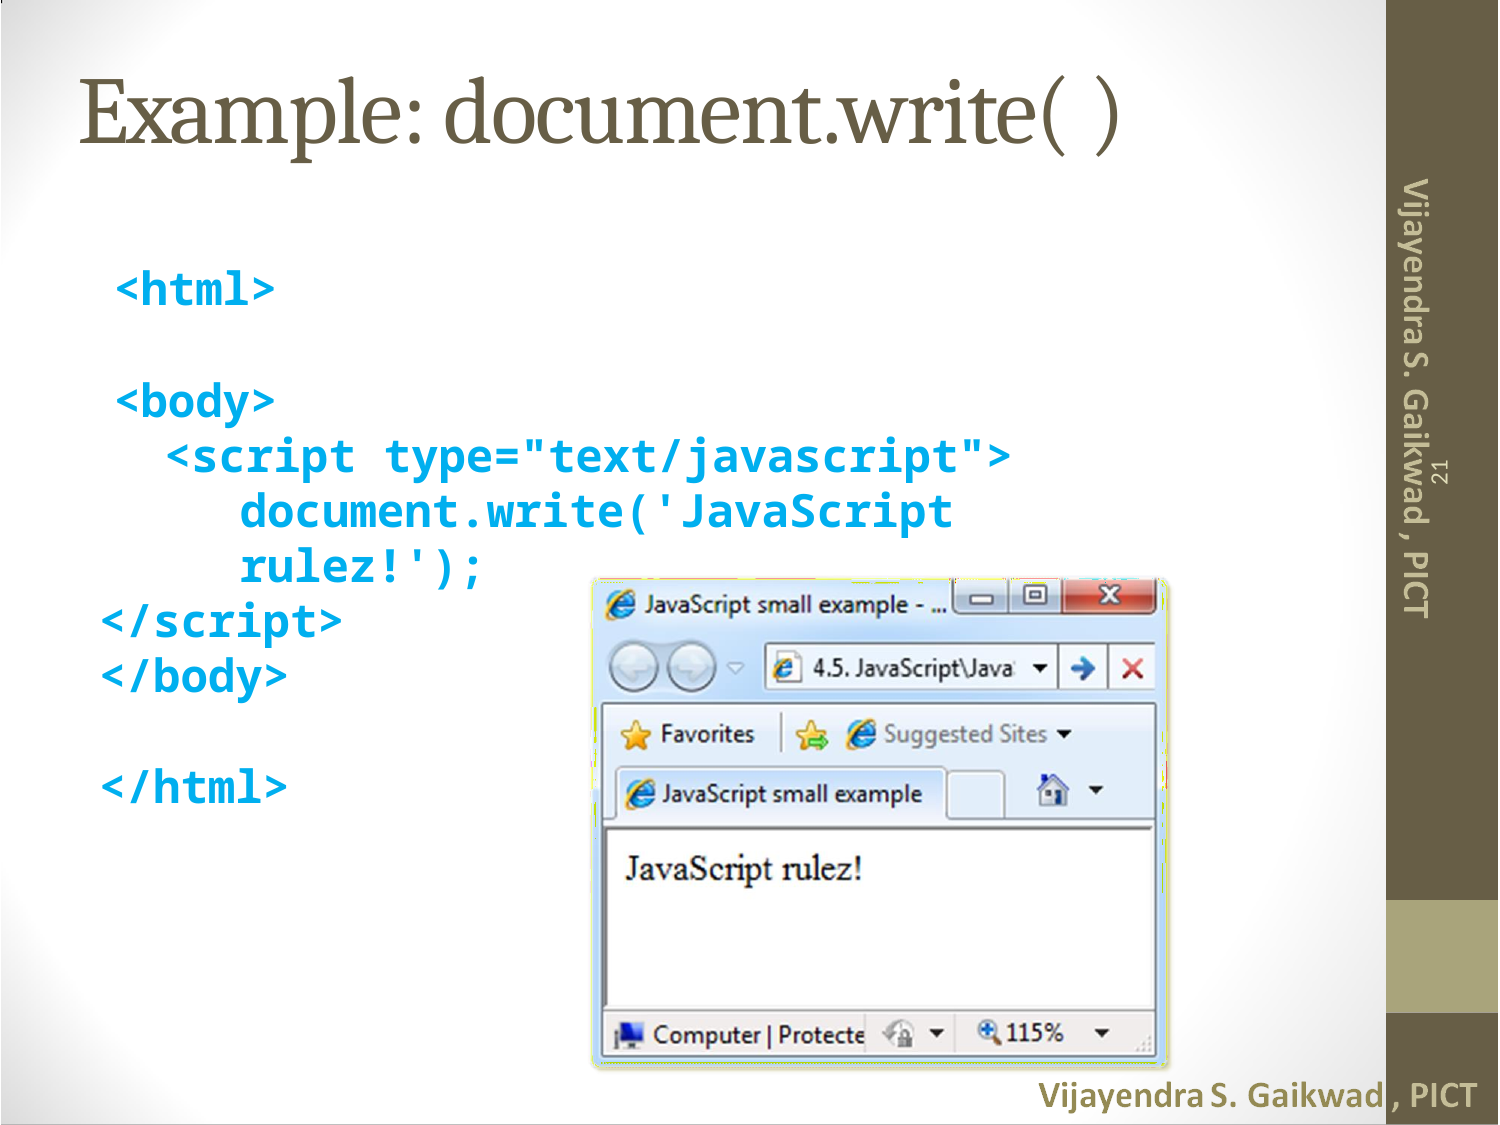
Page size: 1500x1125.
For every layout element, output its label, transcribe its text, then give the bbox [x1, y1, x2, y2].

picture [0, 0, 1500, 1125]
text_box <html> <body> <script type="text/javascript"> document.write('JavaScript rulez!'); </script> </body> </html> [98, 258, 1152, 813]
title Example: document.write( ) [75, 46, 1413, 236]
text_box 21 [1426, 457, 1456, 488]
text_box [587, 574, 1176, 1076]
